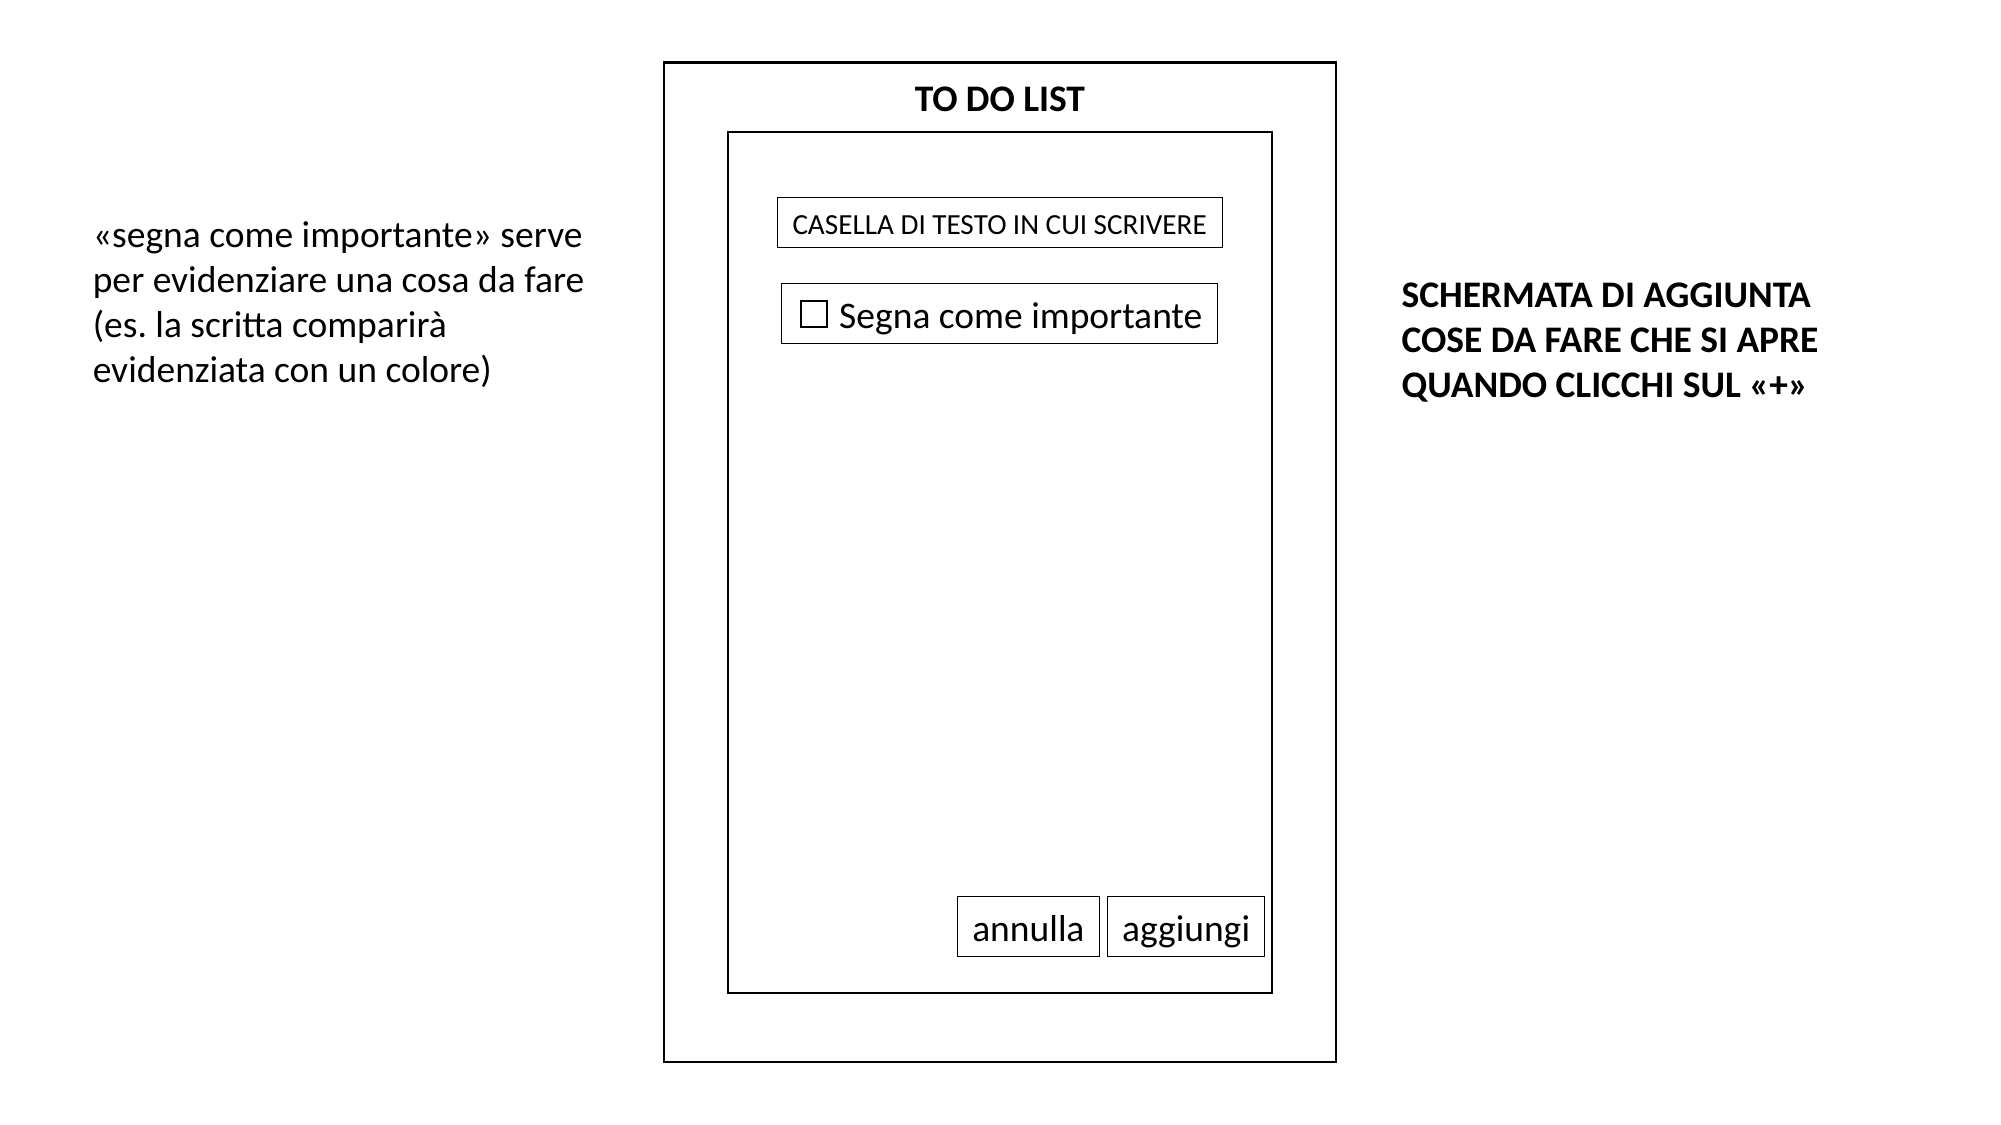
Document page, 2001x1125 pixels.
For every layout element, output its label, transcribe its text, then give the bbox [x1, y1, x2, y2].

text_box [727, 131, 1273, 994]
text_box SCHERMATA DI AGGIUNTA COSE DA FARE CHE SI APRE QUANDO CLICCHI SUL «+» [1386, 262, 1840, 413]
text_box annulla [957, 896, 1100, 957]
text_box aggiungi [1107, 896, 1265, 957]
text_box TO DO LIST [899, 66, 1100, 127]
text_box CASELLA DI TESTO IN CUI SCRIVERE [777, 197, 1223, 248]
text_box [663, 61, 1337, 1063]
text_box «segna come importante» serve per evidenziare una cosa da fare (es. la scritta comparirà evidenziata con un colore) [78, 202, 600, 398]
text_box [779, 283, 1221, 345]
